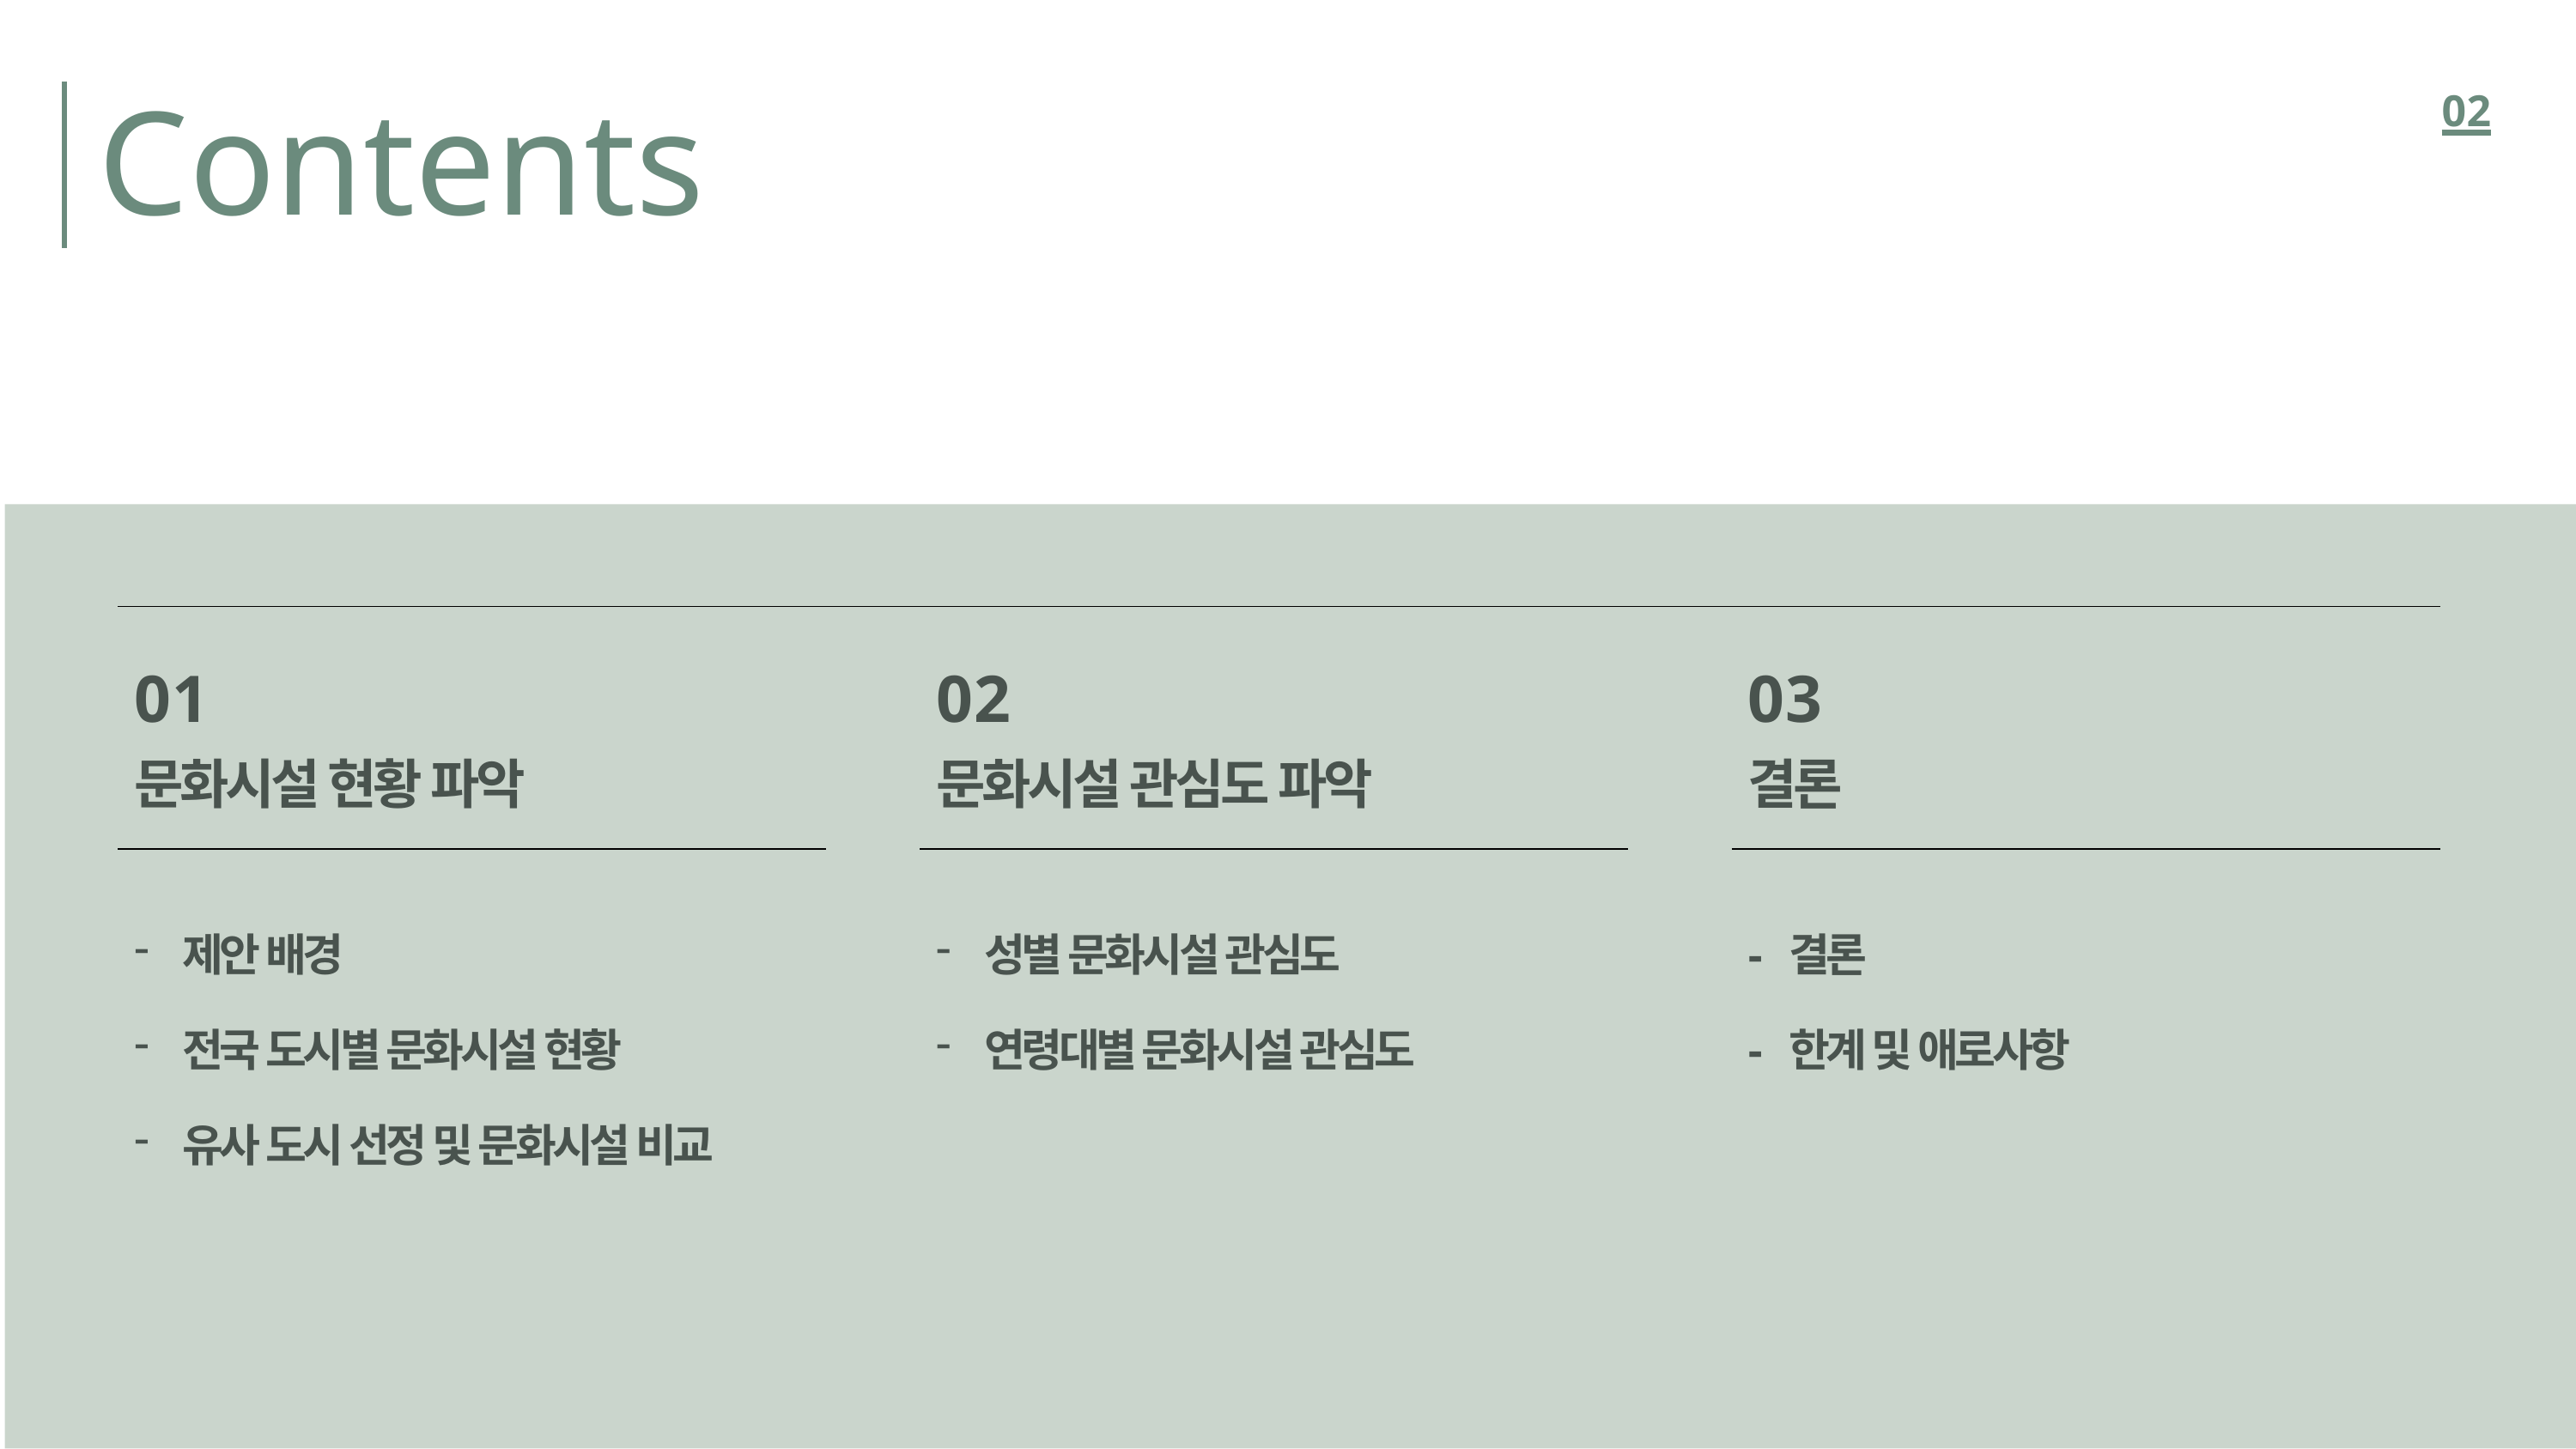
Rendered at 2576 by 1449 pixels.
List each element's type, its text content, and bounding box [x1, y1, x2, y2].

text_box 성별 문화시설 관심도 연령대별 문화시설 관심도 [934, 880, 1682, 1172]
text_box - 결론 - 한계 및 애로사항 [1746, 880, 2494, 1172]
text_box [4, 504, 2576, 1449]
text_box 제안 배경 전국 도시별 문화시설 현황 유사 도시 선정 및 문화시설 비교 [132, 880, 880, 1172]
text_box 03 결론 [1746, 638, 2494, 815]
text_box 02 문화시설 관심도 파악 [934, 638, 1682, 815]
text_box Contents [85, 65, 799, 251]
text_box 01 문화시설 현황 파악 [132, 638, 880, 815]
text_box 02 [2439, 82, 2576, 136]
